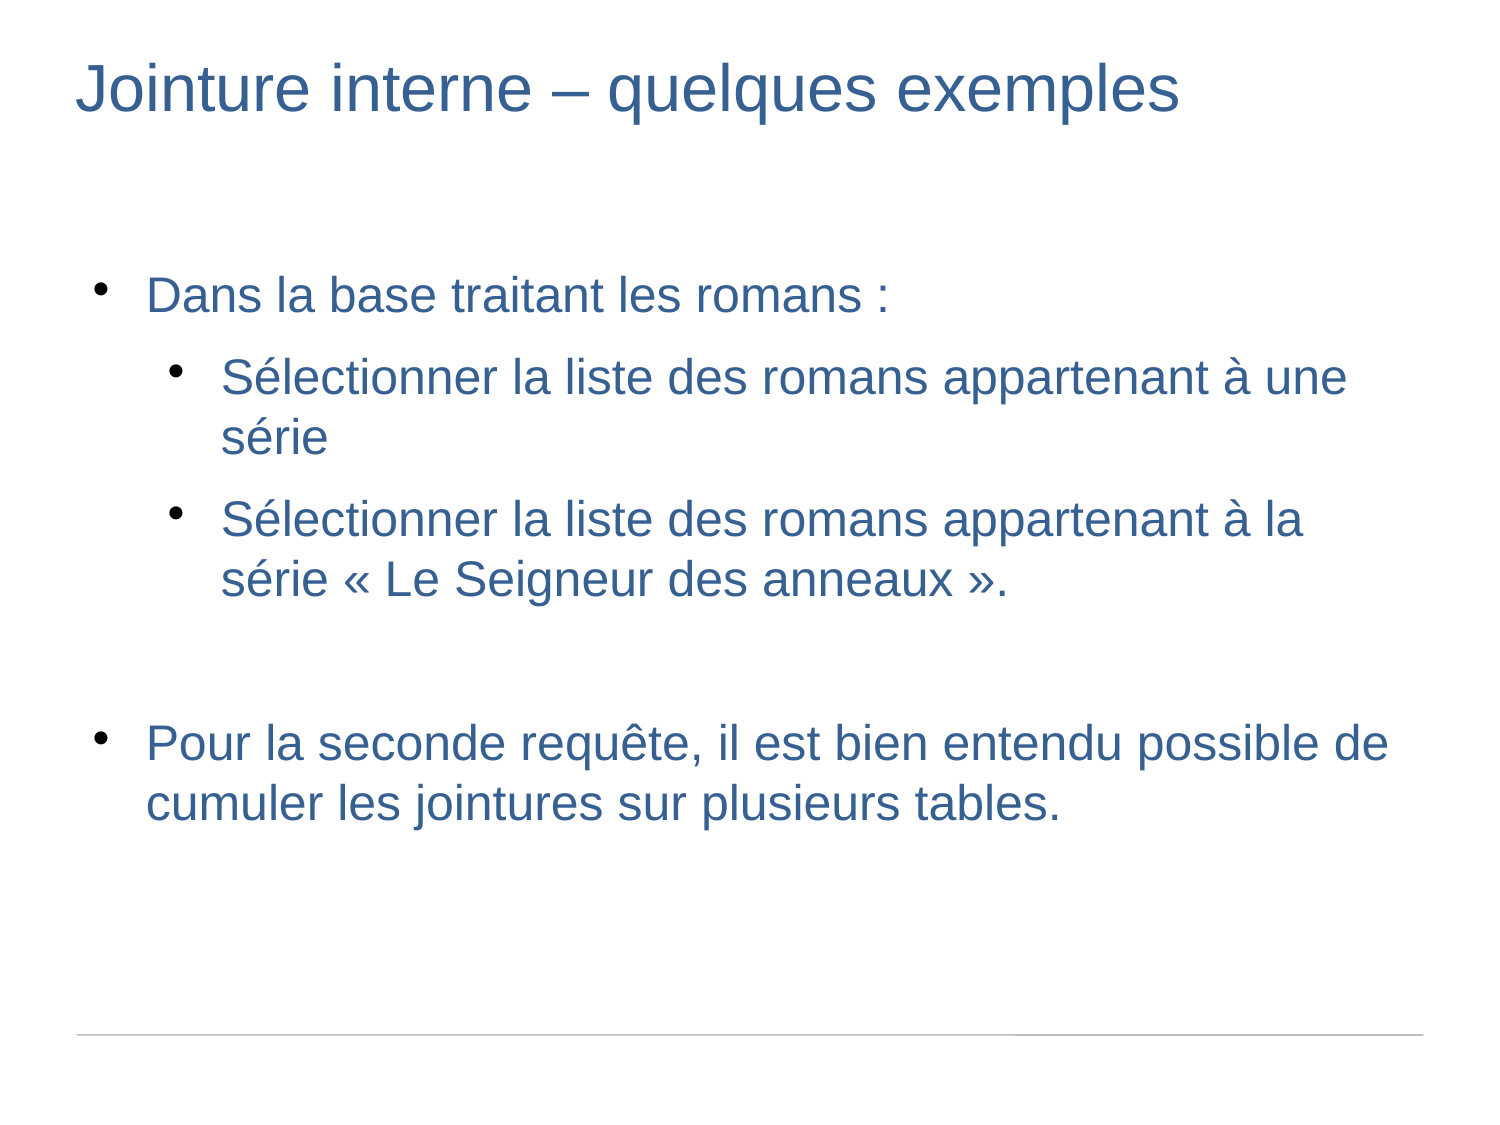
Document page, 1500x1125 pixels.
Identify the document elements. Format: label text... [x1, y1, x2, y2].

text_box Jointure interne – quelques exemples [75, 45, 1425, 233]
text_box Dans la base traitant les romans : Sélectionner la liste des romans appartenant à une série Sélectionner la liste des romans appartenant à la série « Le Seigneur des anneaux ». Pour la seconde requête, il est bien entendu possible de cumuler les jointures sur plusieurs tables. [75, 262, 1425, 1005]
